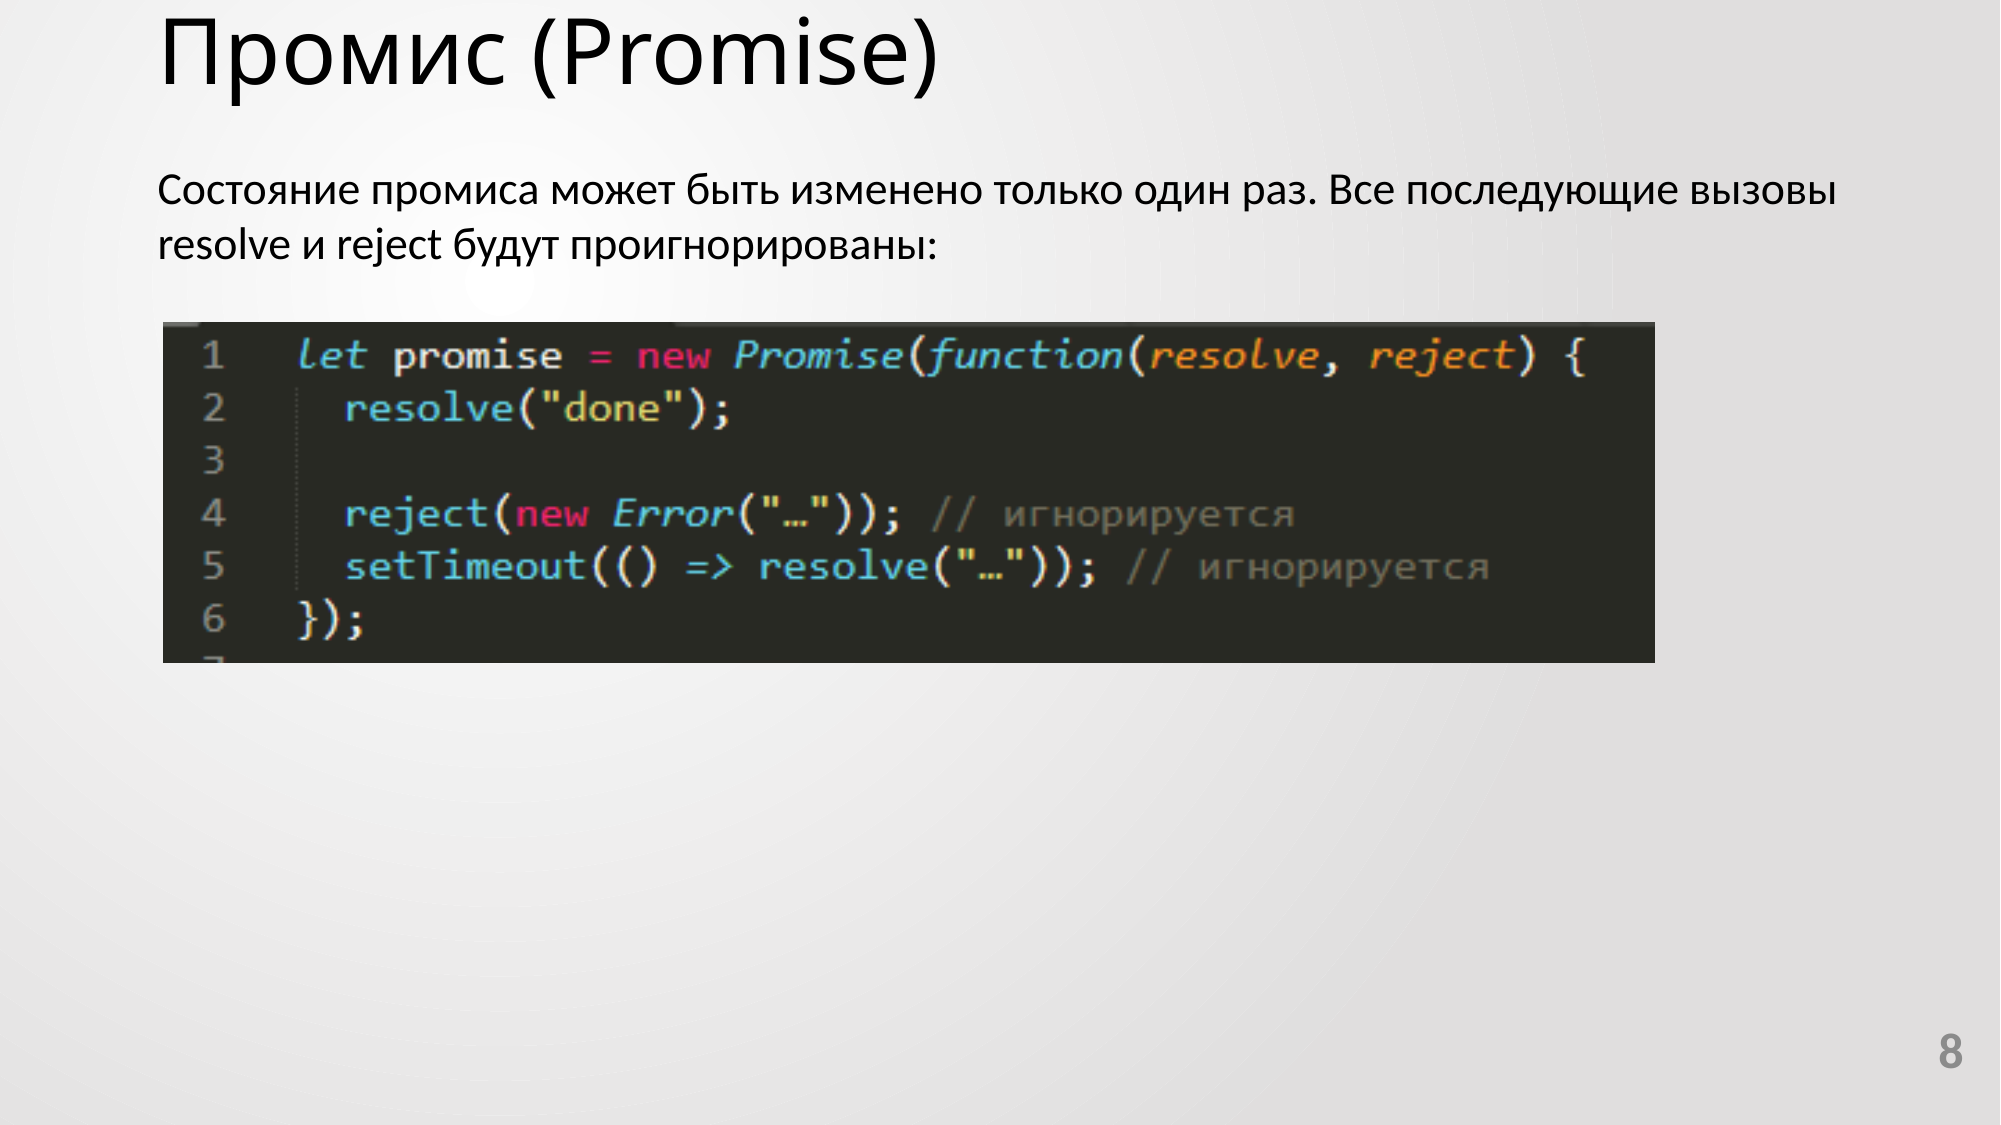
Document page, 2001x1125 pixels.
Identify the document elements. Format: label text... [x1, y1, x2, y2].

title Промис (Promise) [142, 2, 2000, 107]
slide_number 8 [1850, 1018, 1979, 1079]
text_box Состояние промиса может быть изменено только один раз. Все последующие вызовы resolve и reject будут проигнорированы: [142, 150, 1924, 276]
picture [163, 322, 1655, 663]
